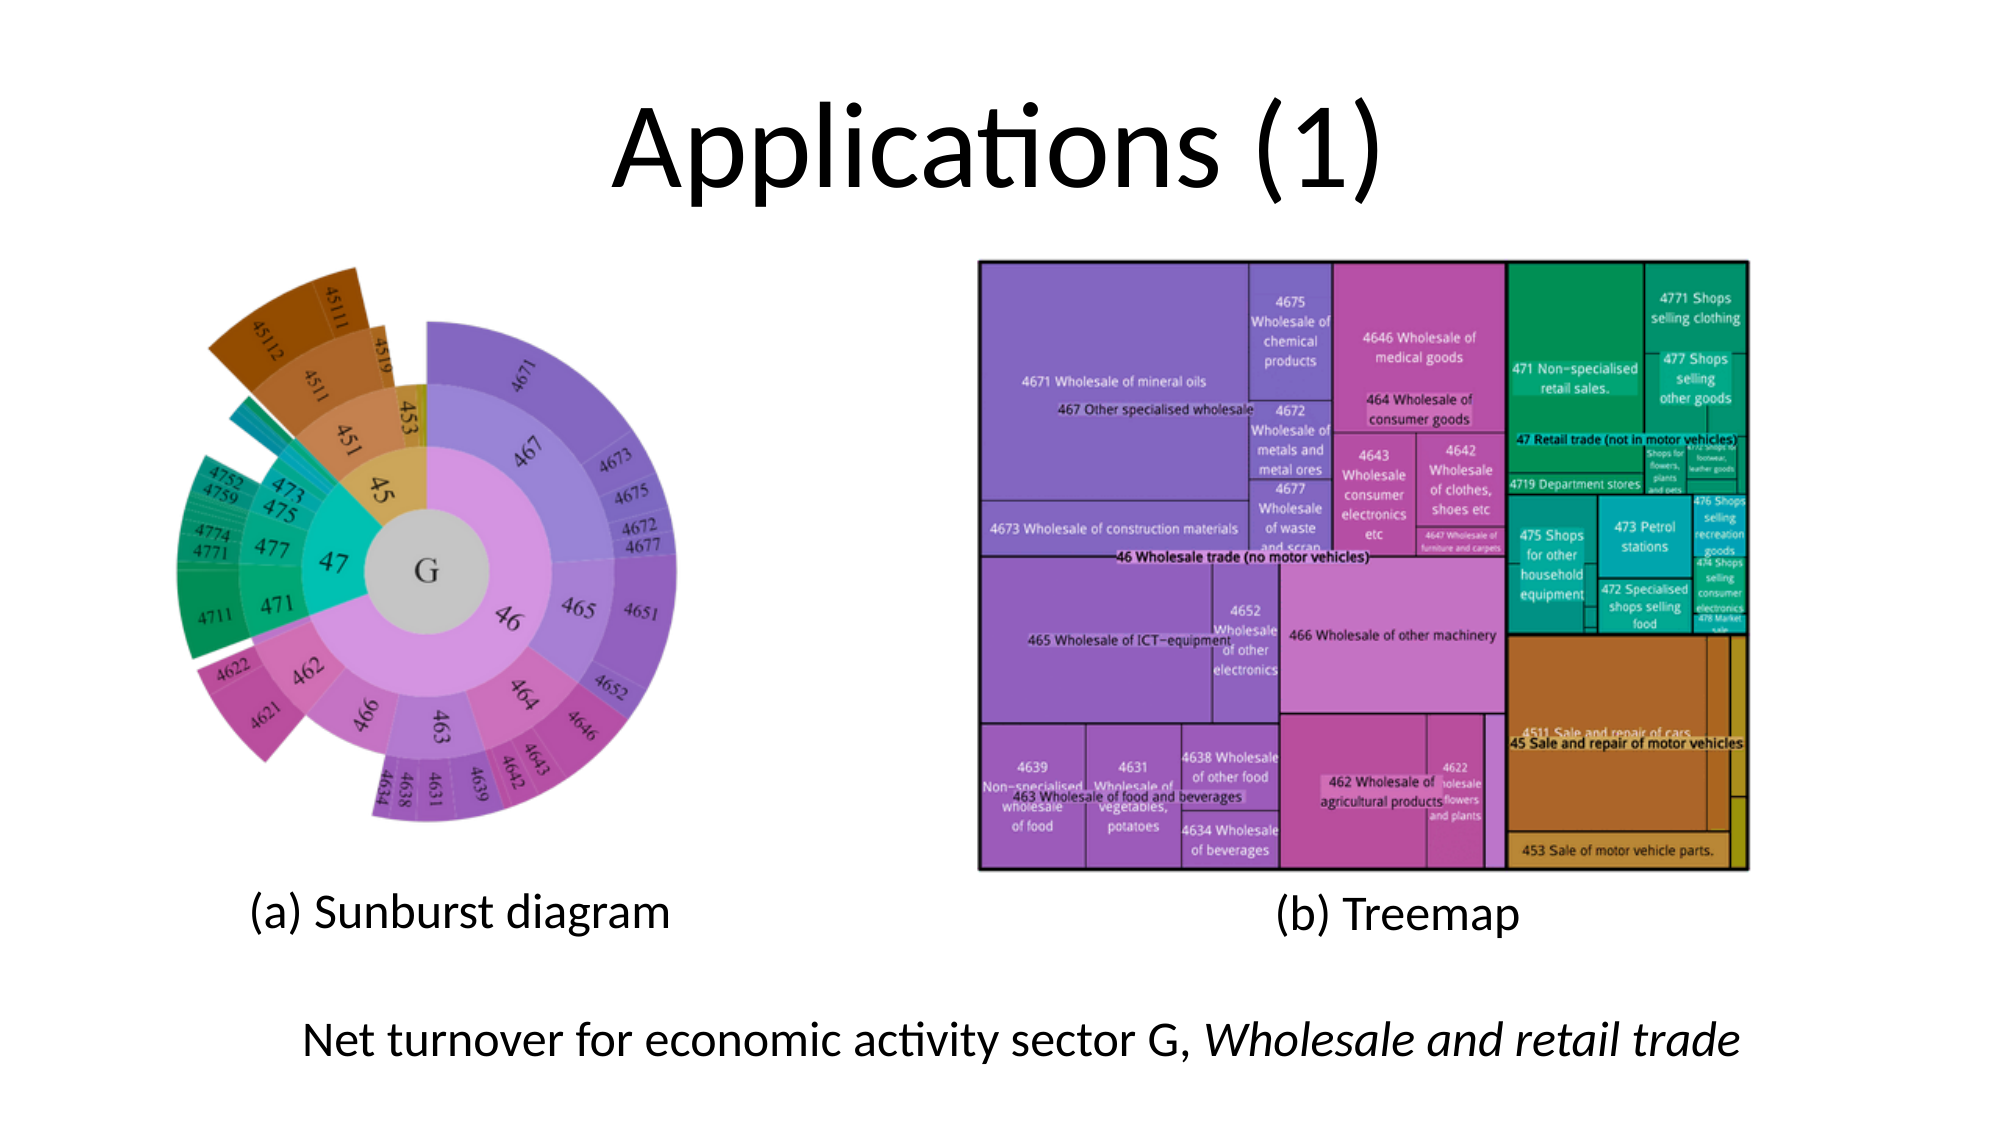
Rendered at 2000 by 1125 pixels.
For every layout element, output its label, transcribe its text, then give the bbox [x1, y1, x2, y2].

picture [961, 253, 1766, 880]
text_box (b) Treemap [1259, 886, 1536, 949]
title Applications (1) [99, 45, 1900, 233]
picture [0, 250, 857, 876]
text_box (a) Sunburst diagram [233, 883, 687, 946]
text_box Net turnover for economic activity sector G, Wholesale and retail trade [287, 999, 1888, 1074]
